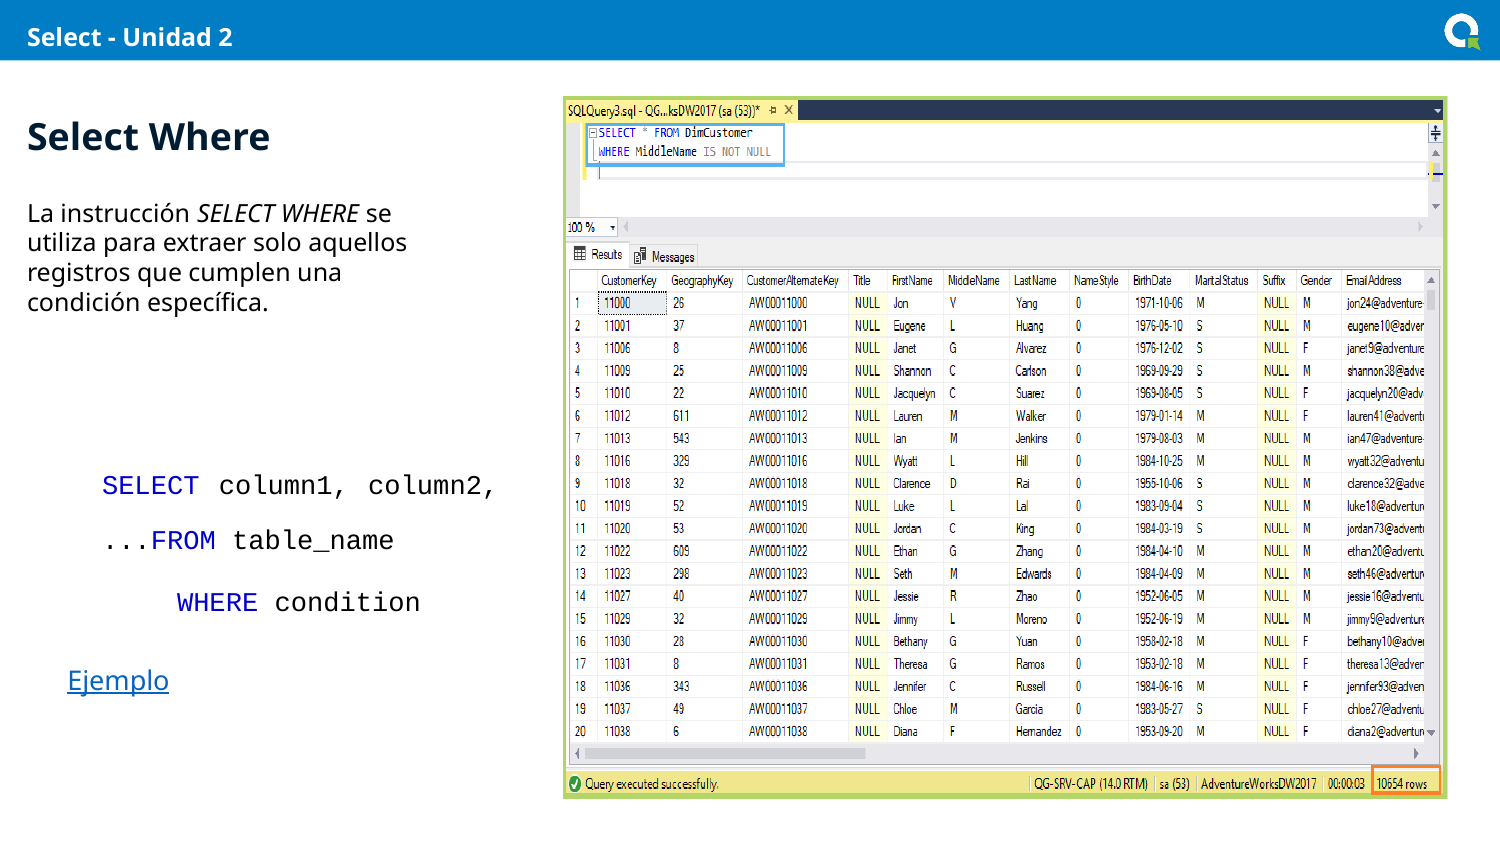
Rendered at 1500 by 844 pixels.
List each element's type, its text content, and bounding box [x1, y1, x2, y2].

text_box Ejemplo [52, 655, 557, 708]
list Select Where [15, 112, 538, 173]
text_box SELECT column1, column2, ...FROM table_name WHERE condition [15, 461, 510, 652]
picture [1444, 13, 1481, 51]
title Select - Unidad 2 [15, 7, 901, 69]
text_box La instrucción SELECT WHERE se utiliza para extraer solo aquellos registros que cumplen una condición específica. [15, 191, 475, 340]
picture [562, 96, 1448, 801]
